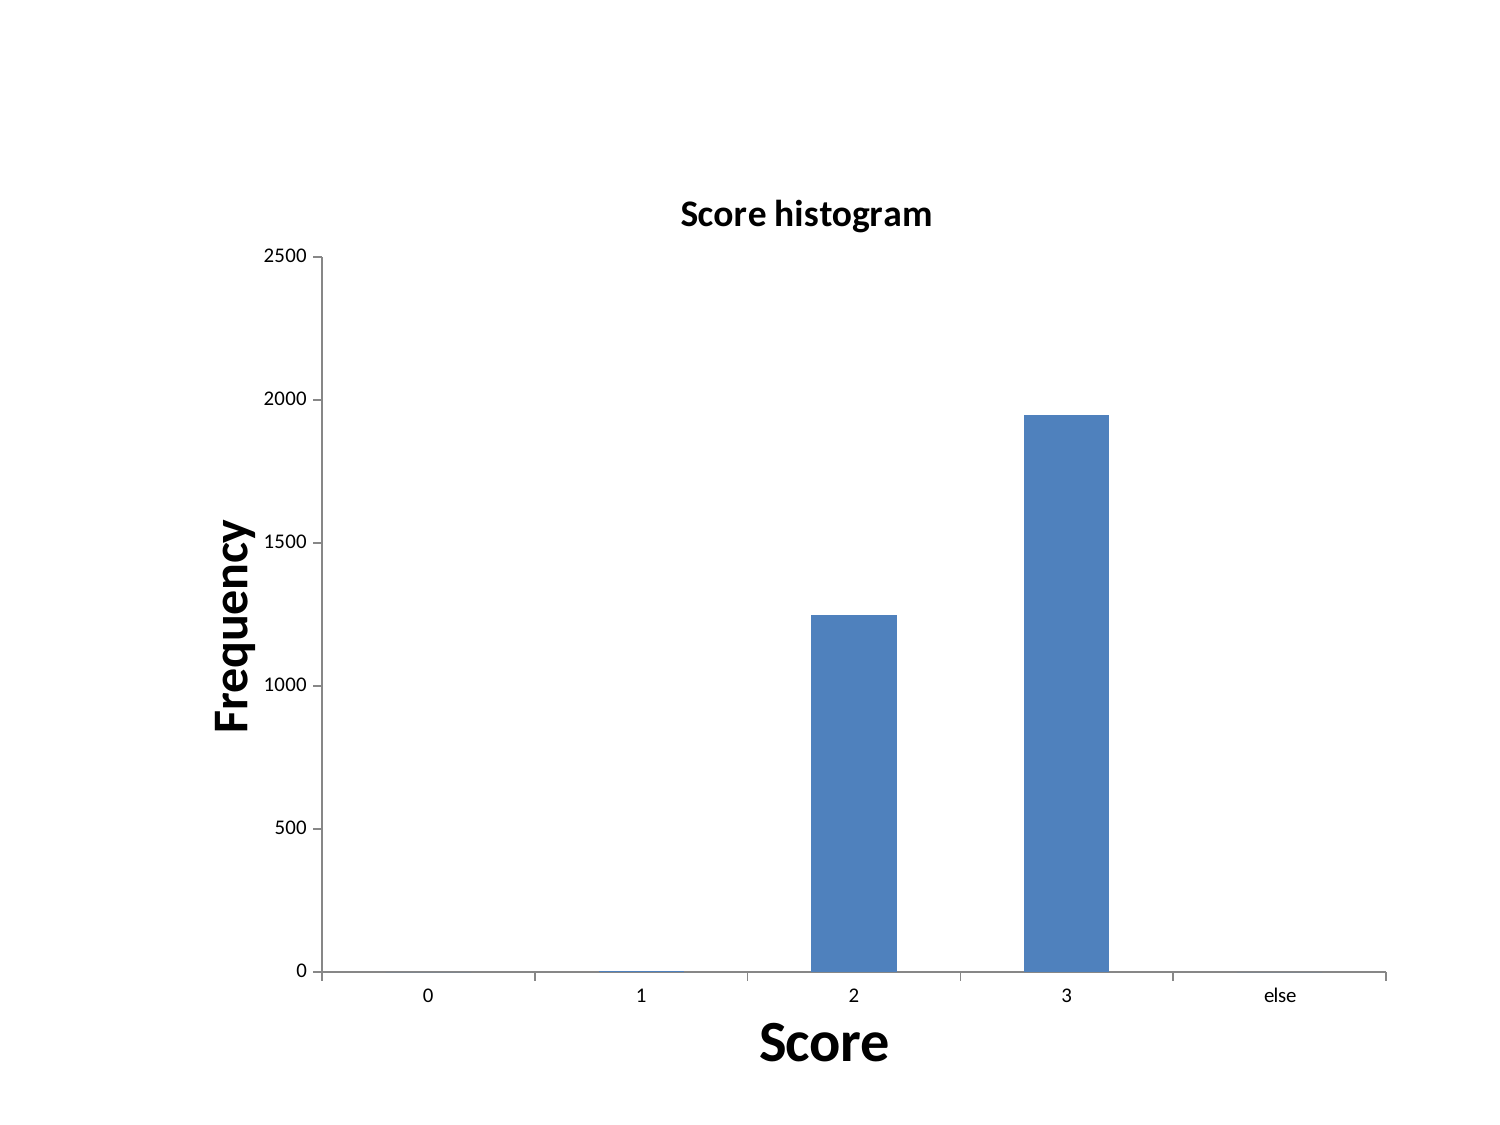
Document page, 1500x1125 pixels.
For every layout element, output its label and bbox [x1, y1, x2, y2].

chart [194, 160, 1420, 1094]
